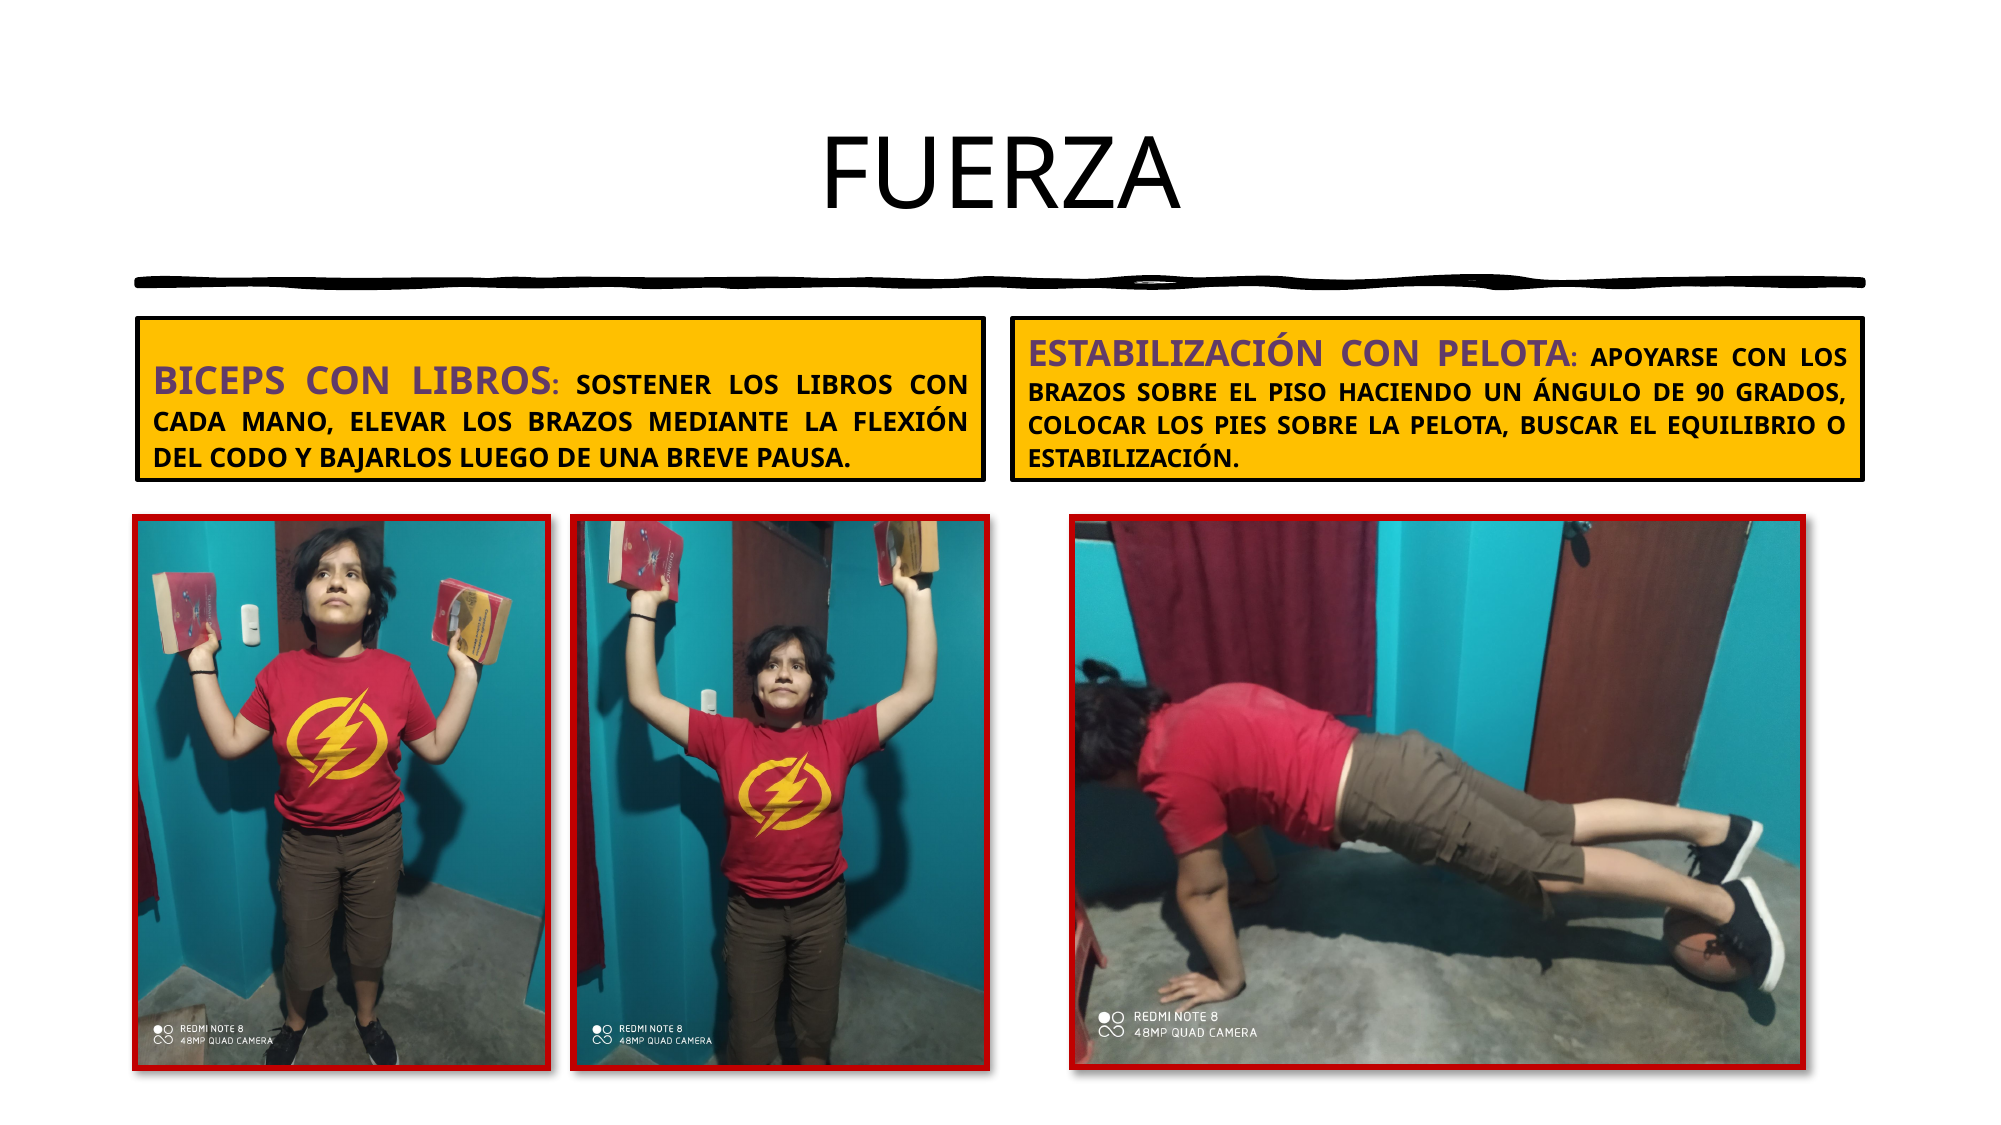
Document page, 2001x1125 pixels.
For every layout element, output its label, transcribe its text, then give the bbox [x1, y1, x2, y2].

picture [1075, 520, 1800, 1065]
picture [137, 520, 545, 1066]
title FUERZA [137, 59, 1863, 278]
list ESTABILIZACIÓN CON PELOTA: APOYARSE CON LOS BRAZOS SOBRE EL PISO HACIENDO UN ÁNGULO DE 90 GRADOS, COLOCAR LOS PIES SOBRE LA PELOTA, BUSCAR EL EQUILIBRIO O ESTABILIZACIÓN. [1012, 318, 1863, 480]
picture [576, 520, 984, 1066]
list BICEPS CON LIBROS: SOSTENER LOS LIBROS CON CADA MANO, ELEVAR LOS BRAZOS MEDIANTE LA FLEXIÓN DEL CODO Y BAJARLOS LUEGO DE UNA BREVE PAUSA. [137, 318, 984, 480]
